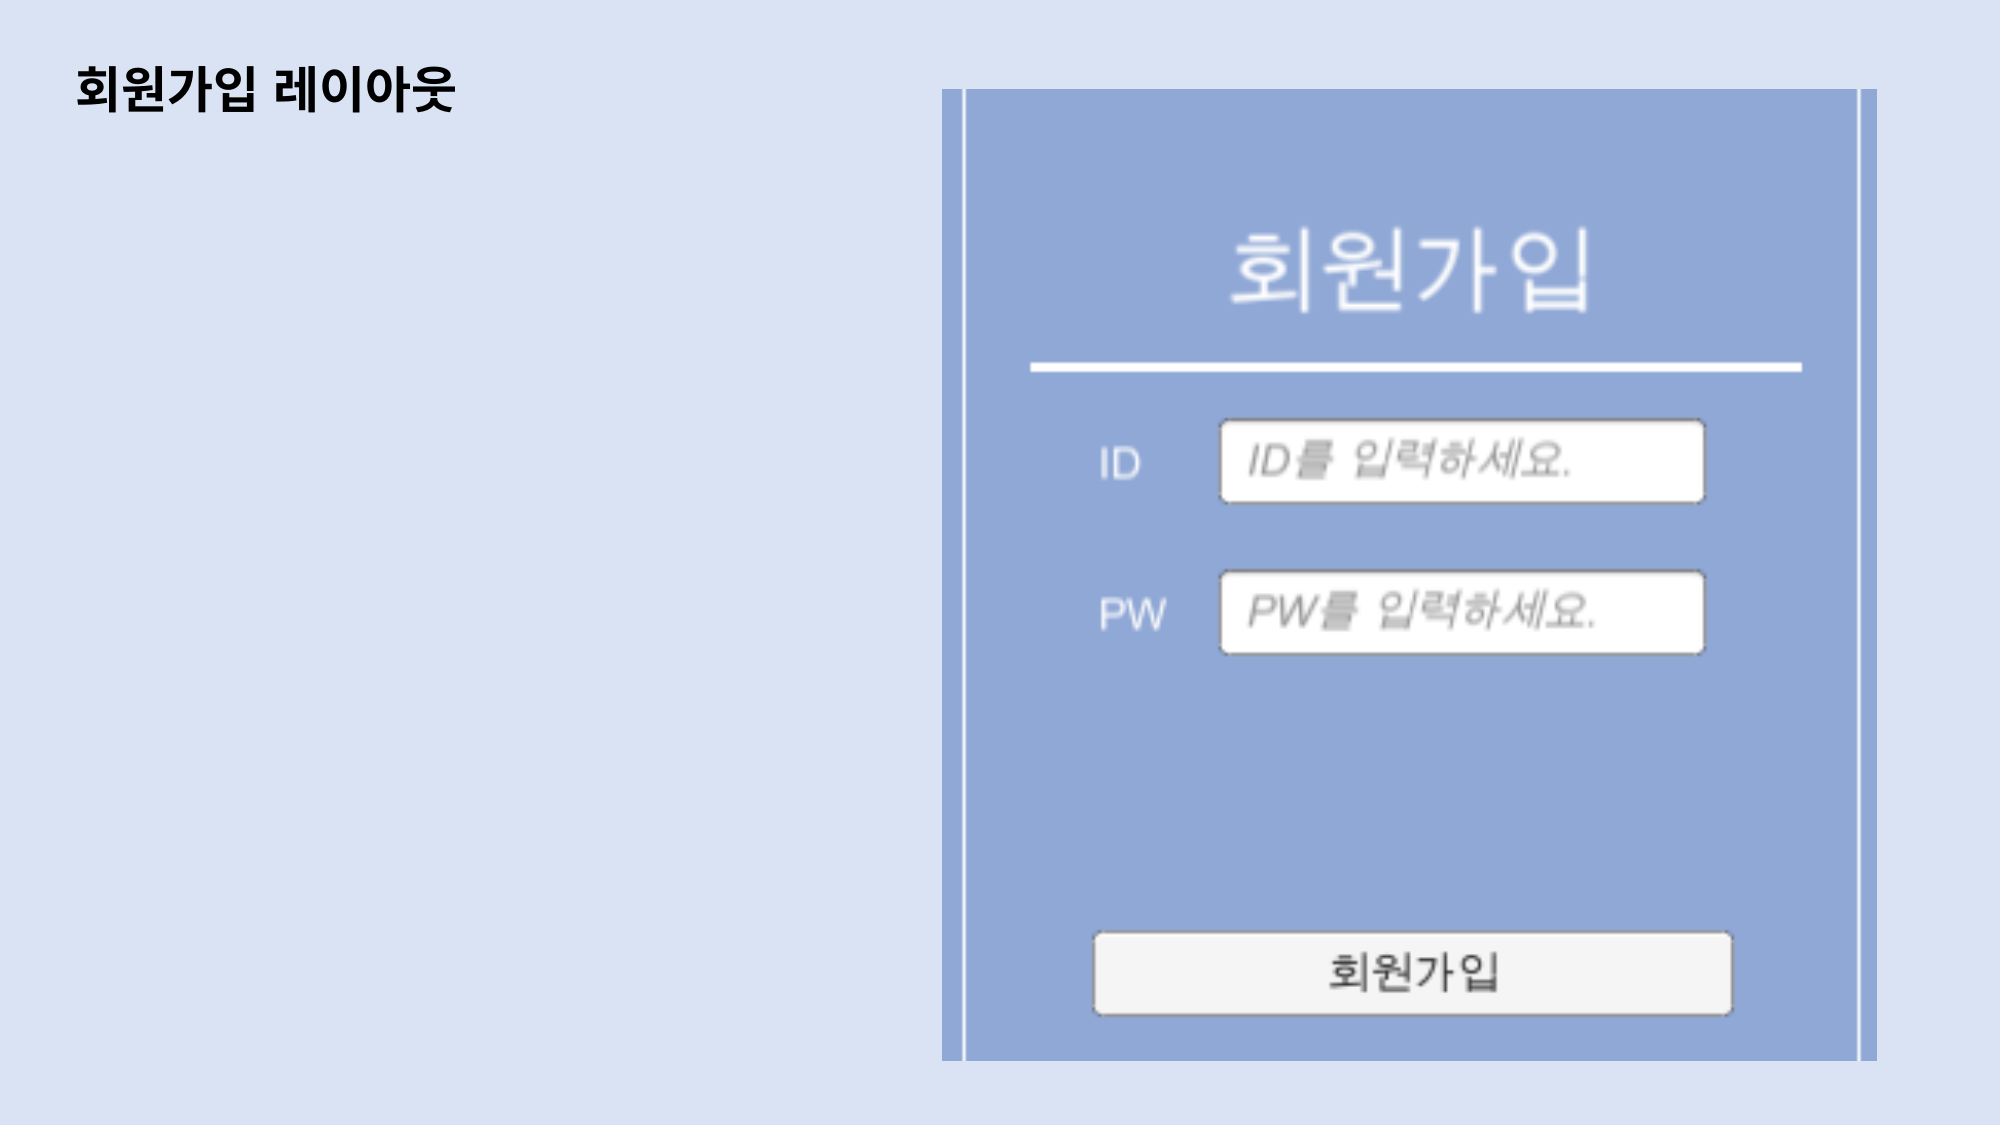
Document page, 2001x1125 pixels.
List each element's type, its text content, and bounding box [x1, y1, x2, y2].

picture [942, 89, 1877, 1061]
text_box 회원가입 레이아웃 [60, 51, 732, 127]
